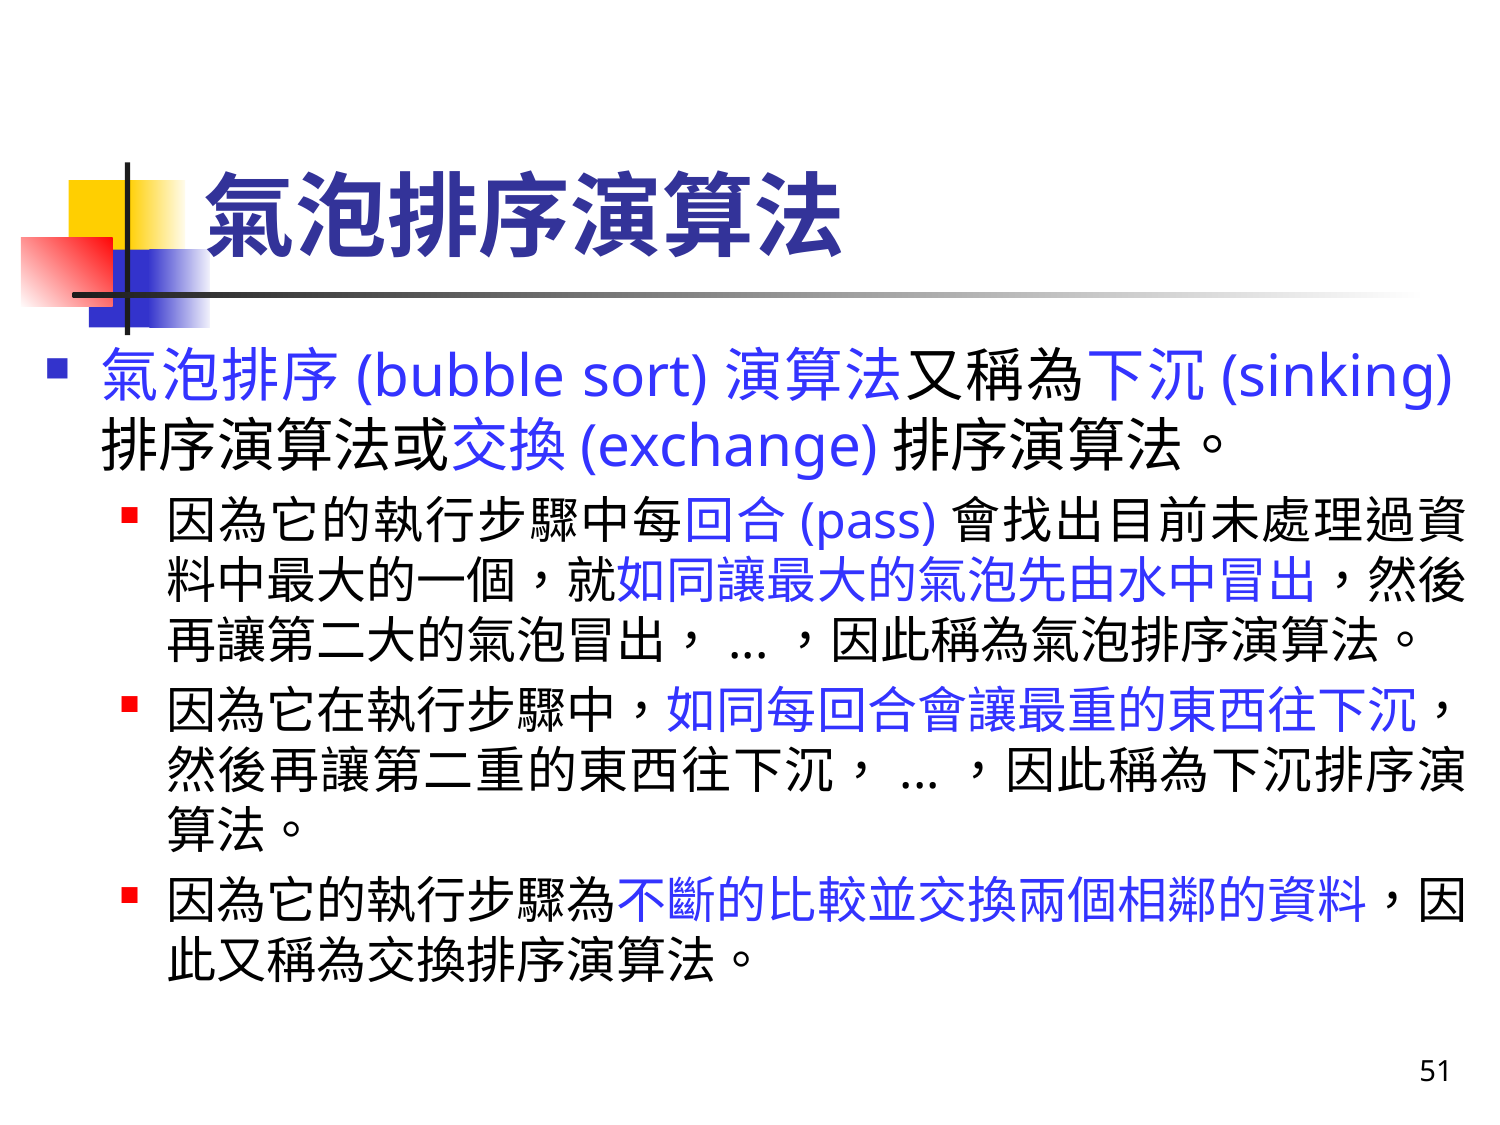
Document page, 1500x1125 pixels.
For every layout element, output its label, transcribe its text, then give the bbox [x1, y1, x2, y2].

slide_number 51 [1154, 1023, 1468, 1100]
title 氣泡排序演算法 [188, 35, 1468, 275]
list 氣泡排序(bubble sort)演算法又稱為下沉(sinking)排序演算法或交換(exchange)排序演算法。 因為它的執行步驟中每回合(pass)會找出目前未處理過資料中最大的一個，就如同讓最大的氣泡先由水中冒出，然後再讓第二大的氣泡冒出，...，因此稱為氣泡排序演算法。 因為它在執行步驟中，如同每回合會讓最重的東西往下沉，然後再讓第二重的東西往下沉，...，因此稱為下沉排序演算法。 因為它的執行步驟為不斷的比較並交換兩個相鄰的資料，因此又稱為交換排序演算法。 [29, 331, 1483, 1006]
